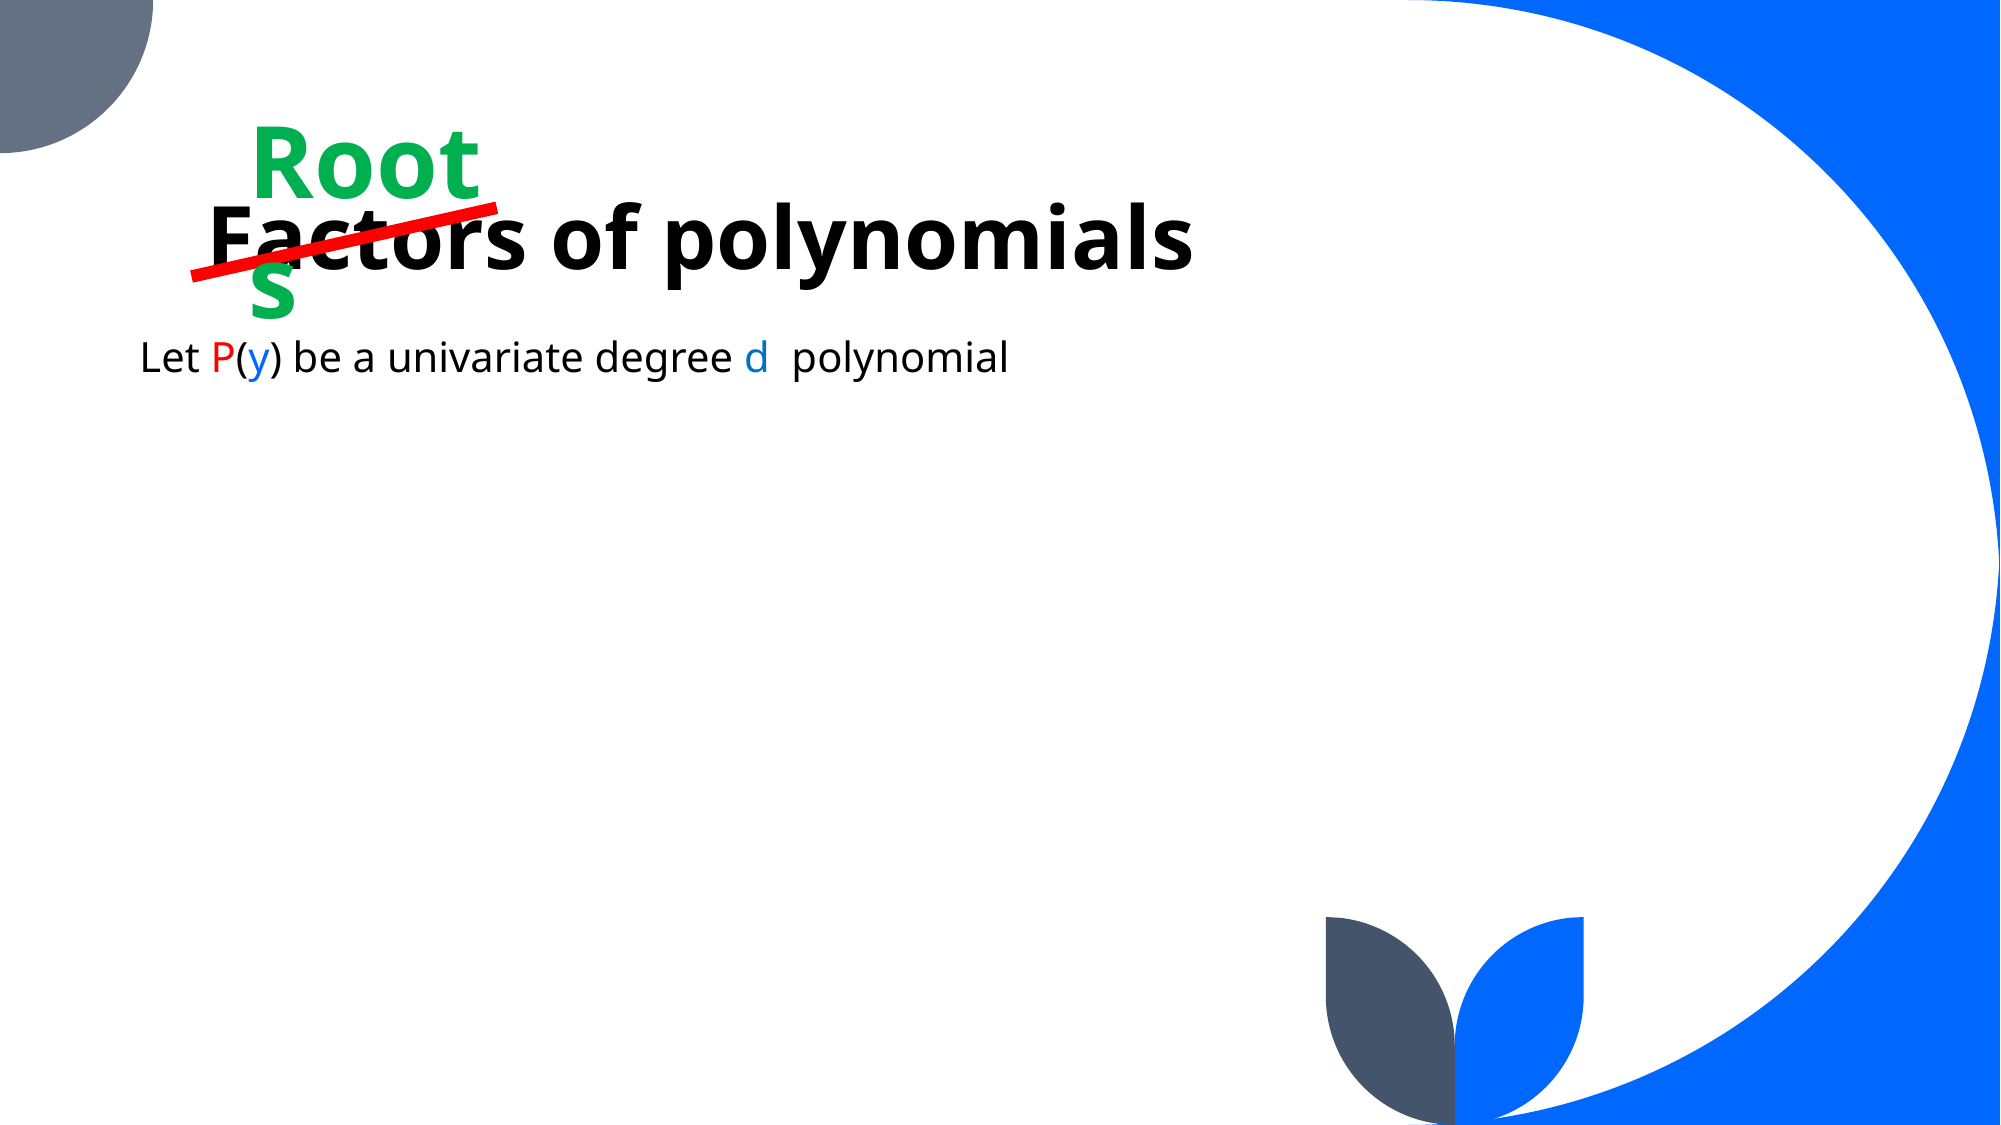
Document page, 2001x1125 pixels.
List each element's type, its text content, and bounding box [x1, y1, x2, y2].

title Factors of polynomials [191, 22, 1767, 294]
text_box Roots [233, 91, 518, 346]
list Let P(y) be a univariate degree d polynomial [124, 328, 1077, 876]
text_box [191, 207, 497, 277]
